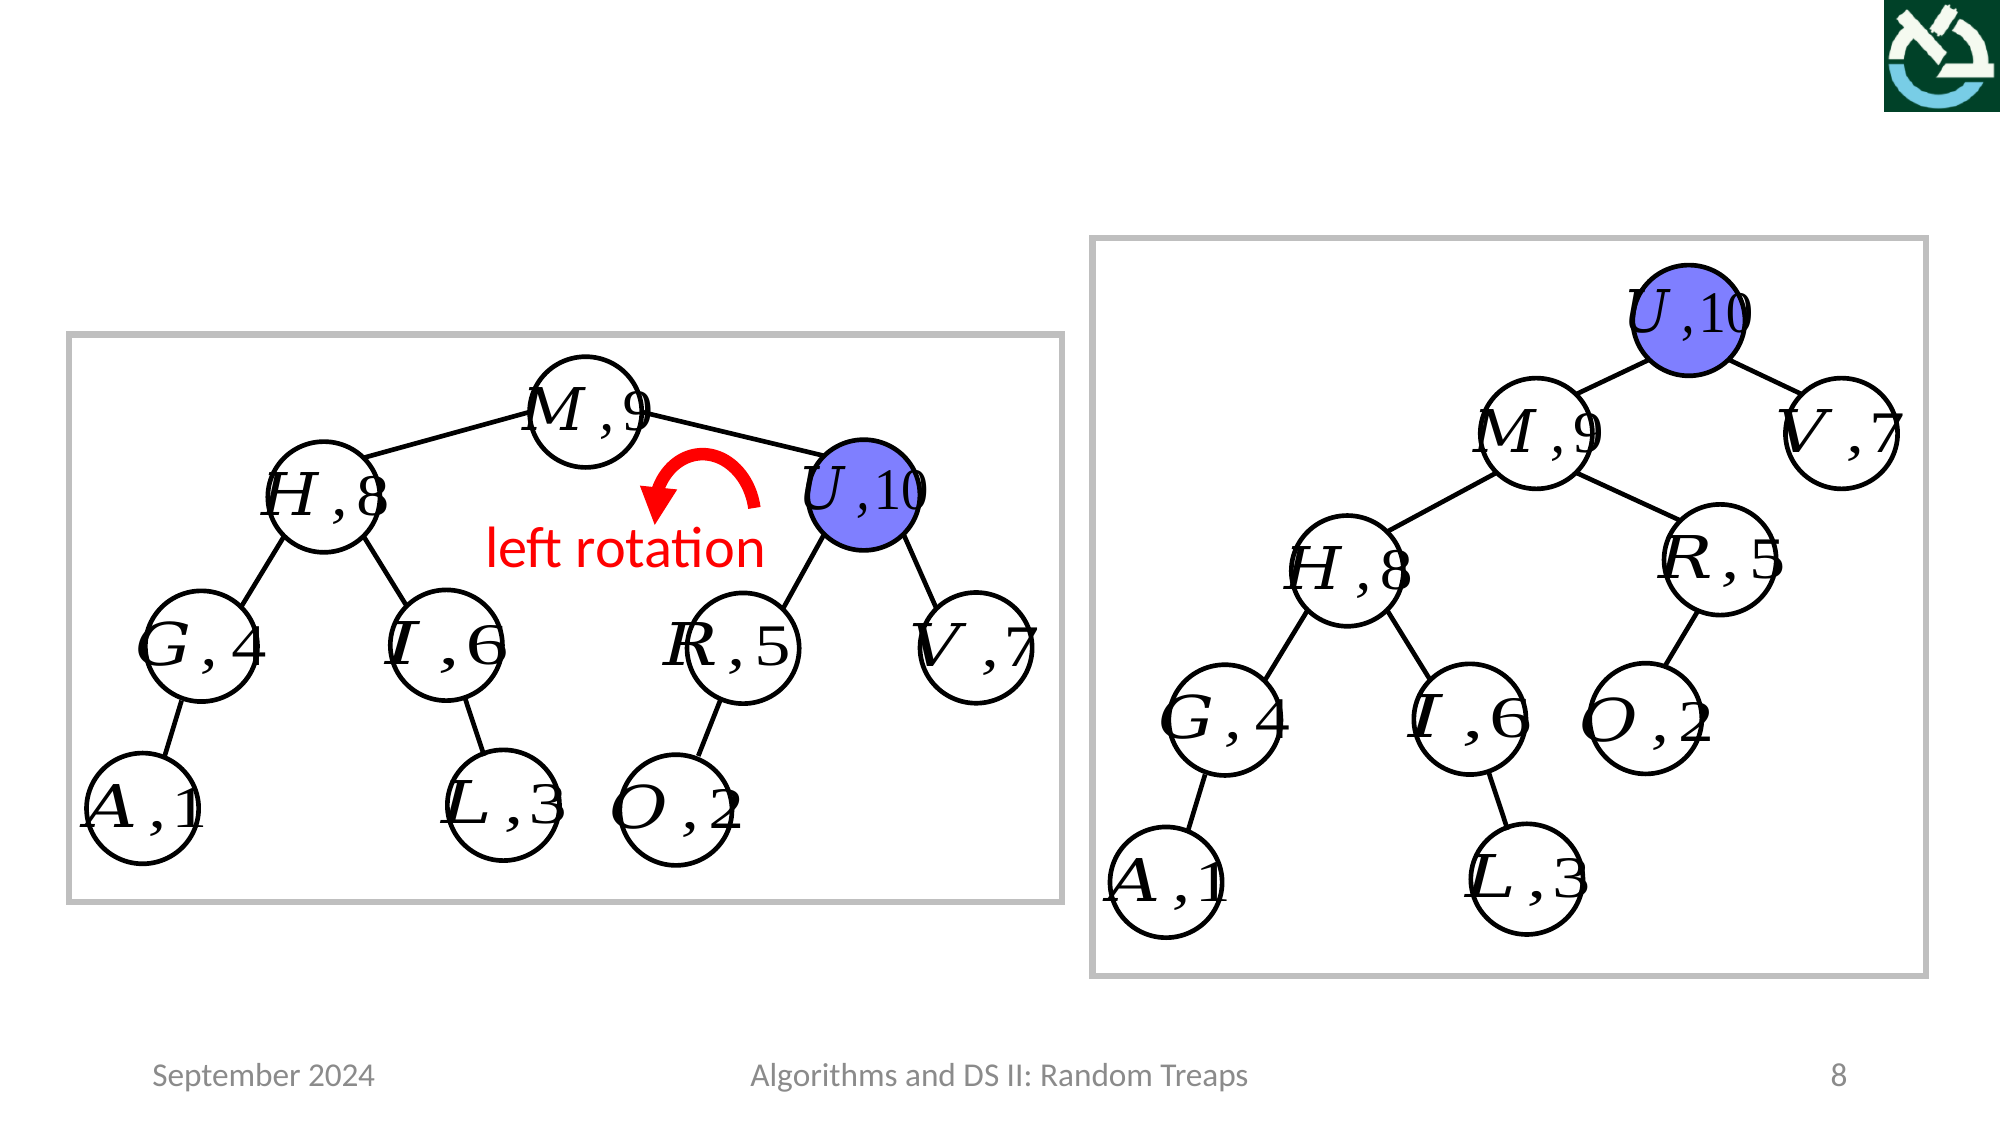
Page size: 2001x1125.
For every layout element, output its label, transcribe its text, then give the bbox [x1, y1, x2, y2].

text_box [1092, 237, 1927, 976]
footer Algorithms and DS II: Random Treaps [662, 1042, 1338, 1103]
slide_number 8 [1412, 1042, 1863, 1103]
picture [1884, 0, 2000, 112]
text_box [449, 454, 788, 588]
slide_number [137, 1042, 588, 1103]
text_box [68, 334, 1062, 902]
